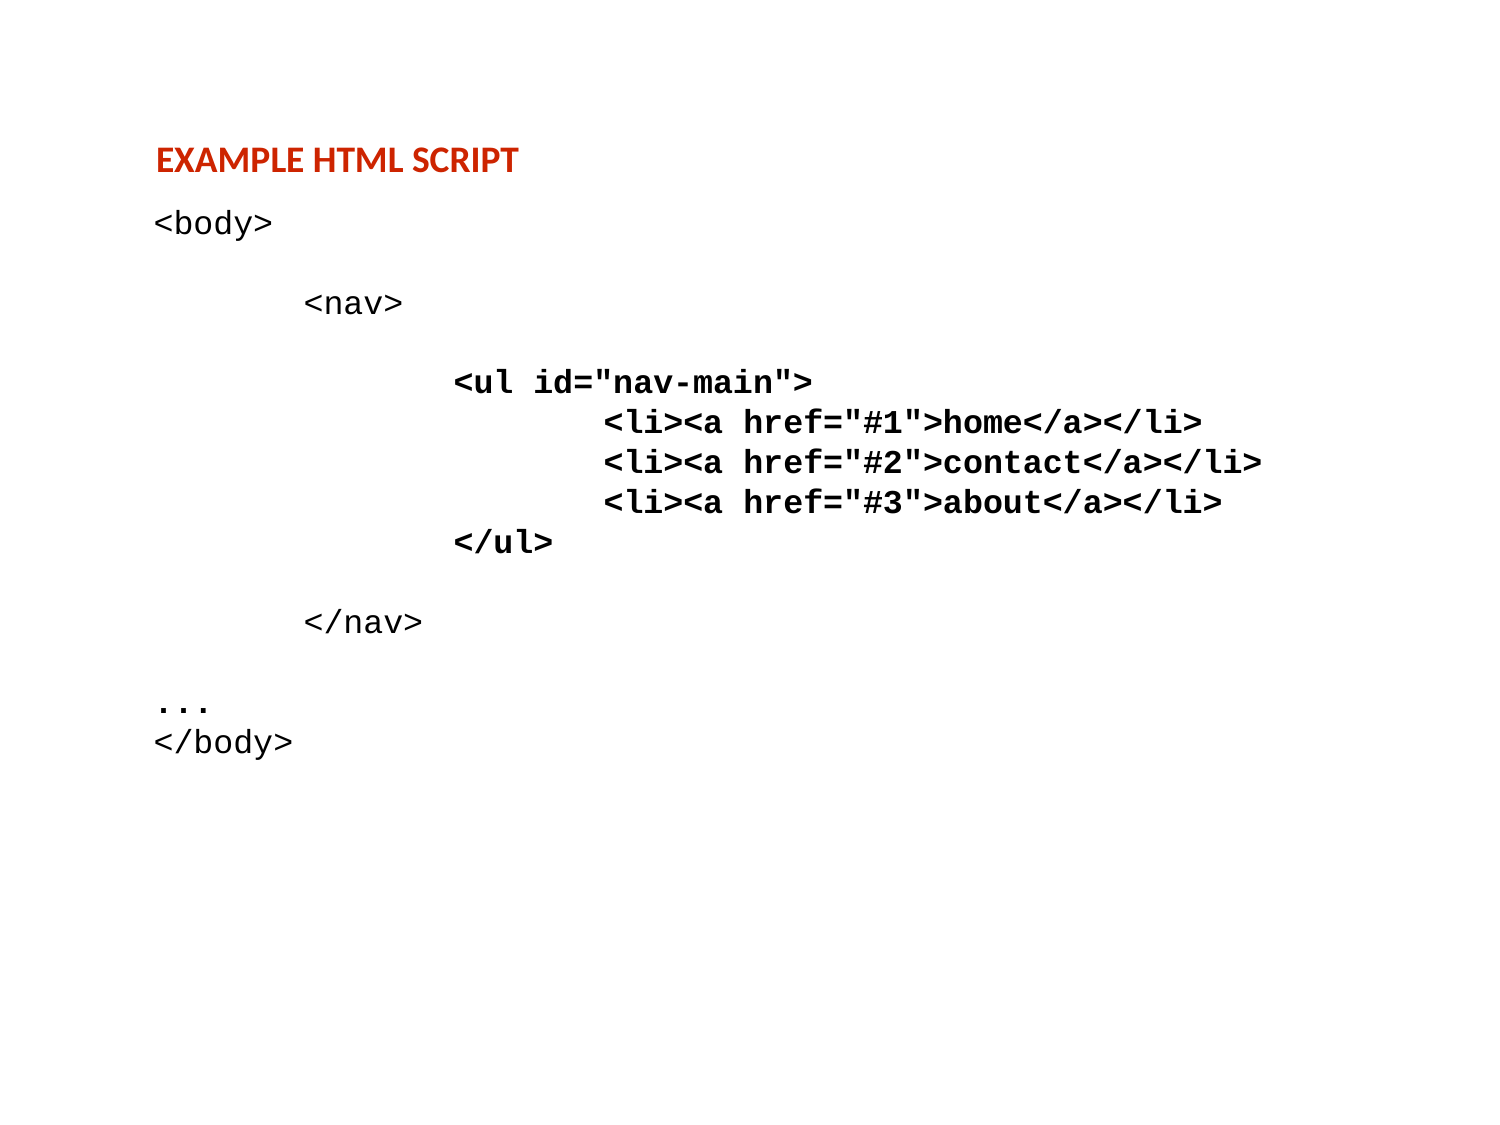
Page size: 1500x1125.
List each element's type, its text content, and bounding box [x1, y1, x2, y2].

text_box <body> <nav> <ul id="nav-main"> <li><a href="#1">home</a></li> <li><a href="#2">contact</a></li> <li><a href="#3">about</a></li> </ul> </nav> ... </body> [138, 193, 1384, 768]
text_box EXAMPLE HTML SCRIPT [141, 127, 534, 188]
